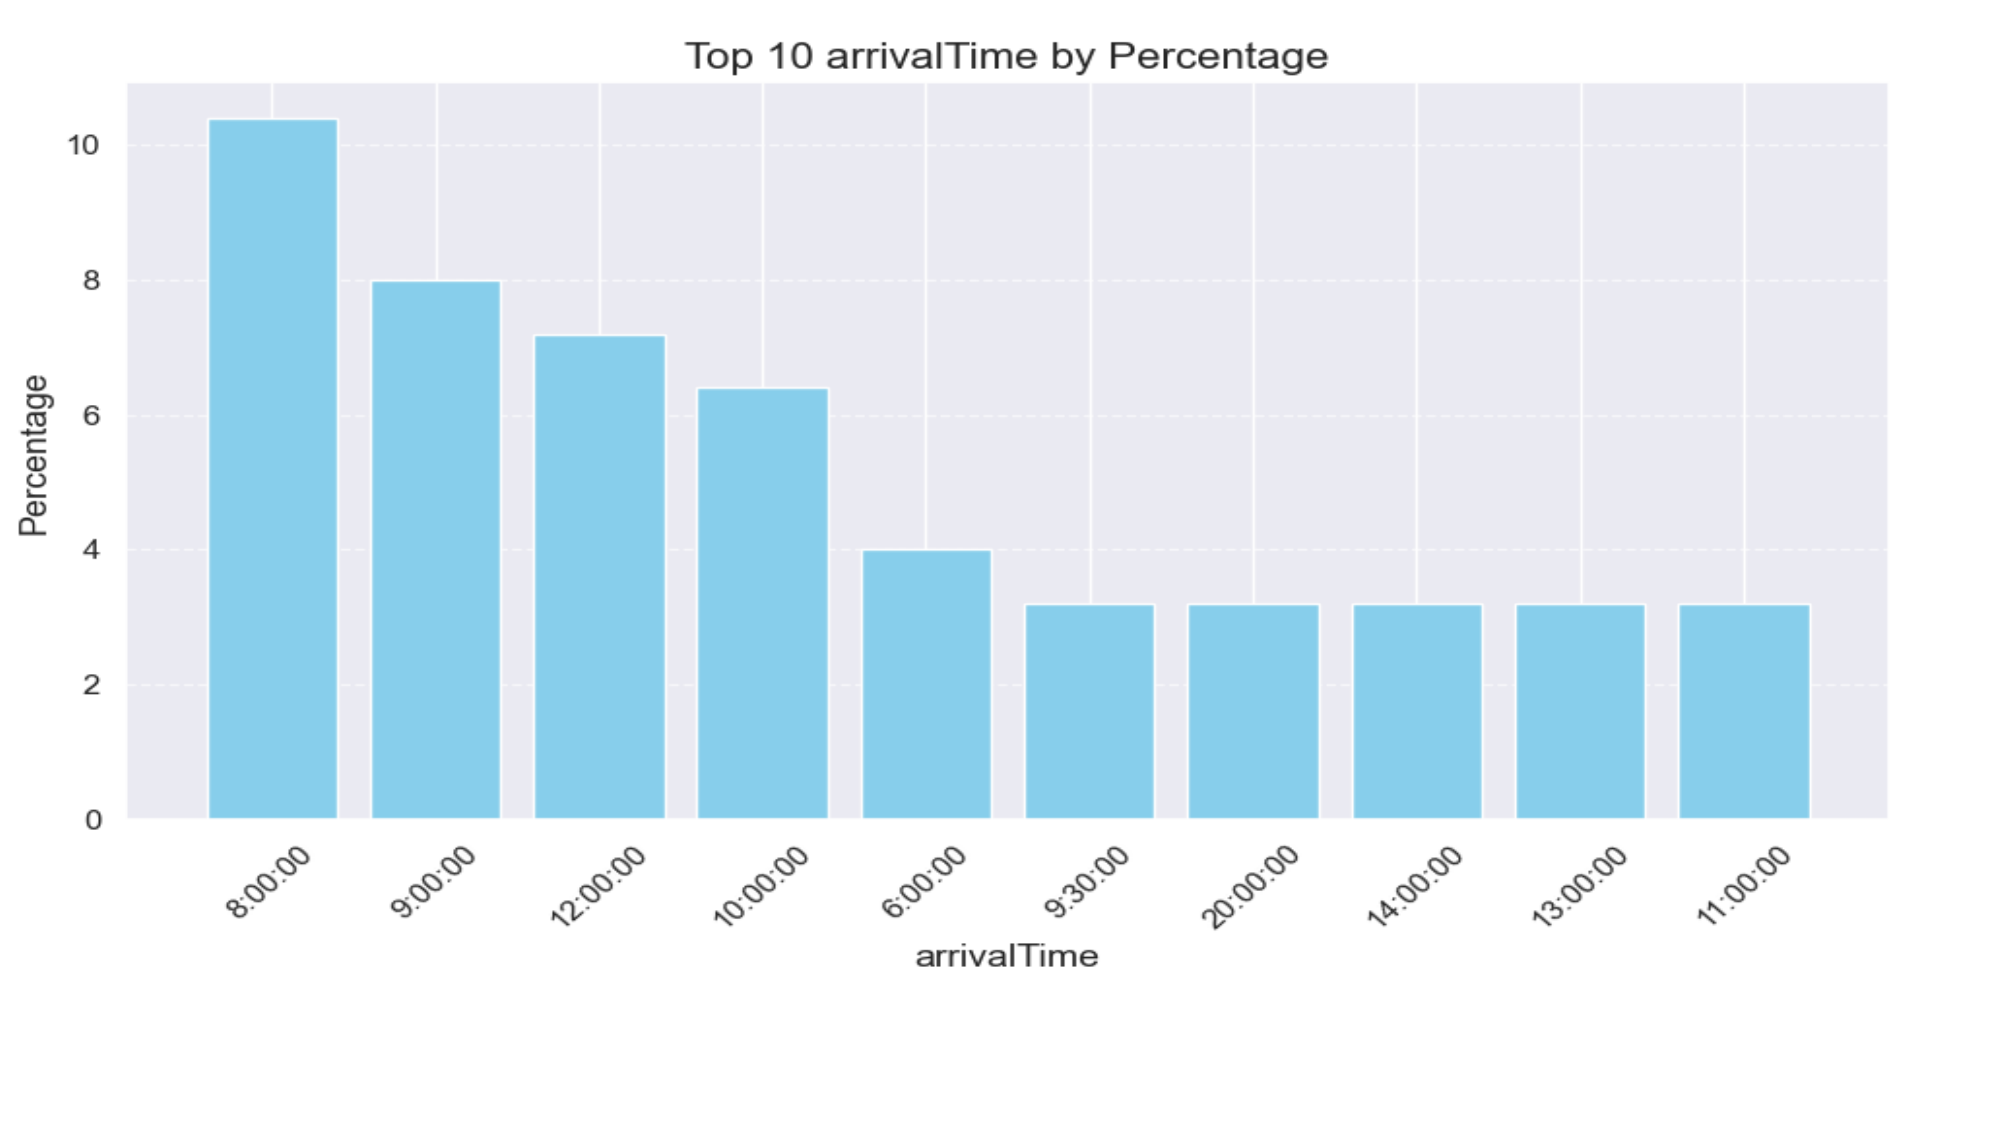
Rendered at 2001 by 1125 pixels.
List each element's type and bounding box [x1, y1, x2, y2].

picture [0, 26, 1909, 990]
